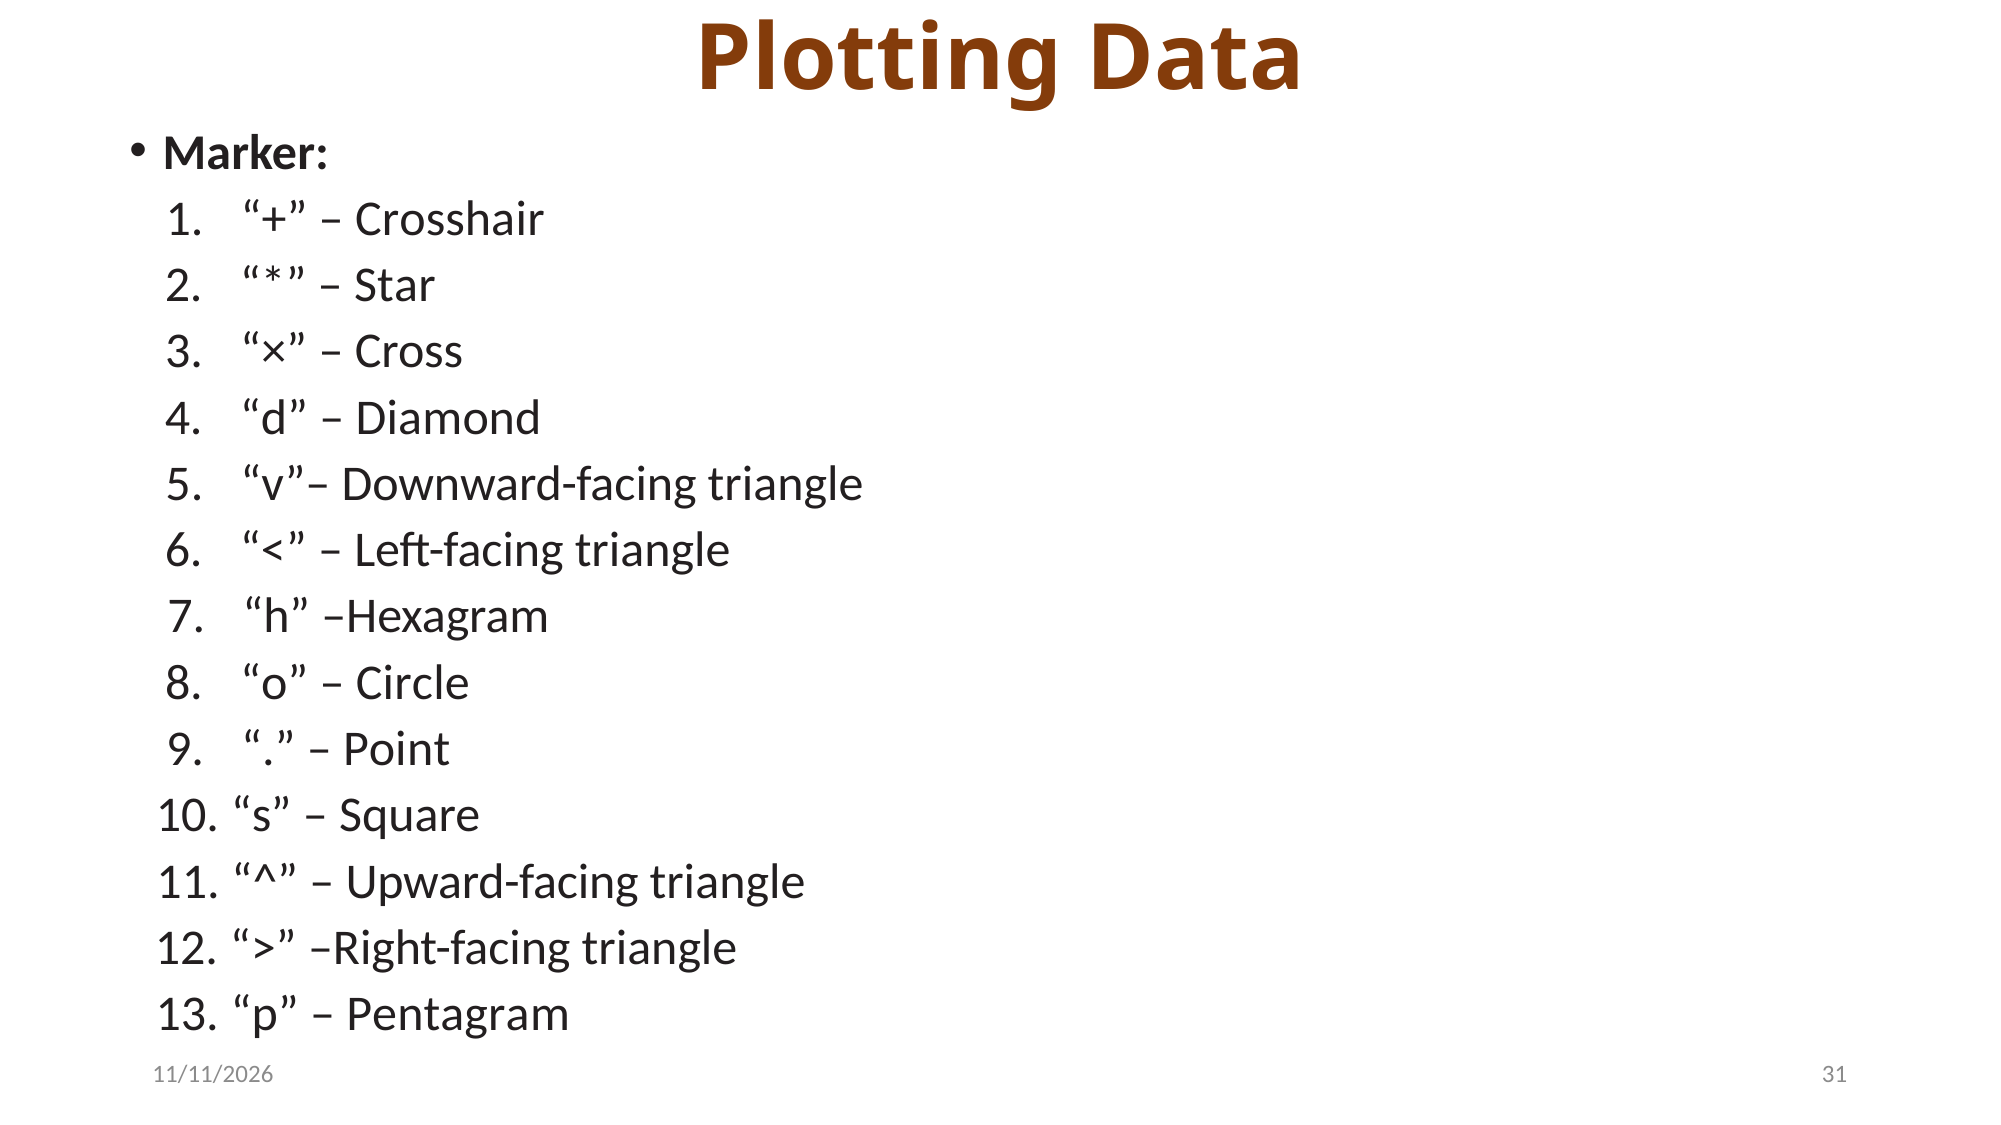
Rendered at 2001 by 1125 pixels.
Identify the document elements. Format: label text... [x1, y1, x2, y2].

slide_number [137, 1042, 588, 1103]
slide_number 31 [1412, 1042, 1863, 1103]
title Plotting Data [212, 22, 1788, 98]
list Marker: “+” – Crosshair “*” – Star “×” – Cross “d” – Diamond “v”– Downward-facing triangle “<” – Left-facing triangle “h” –Hexagram “o” – Circle “.” – Point “s” – Square “^” – Upward-facing triangle “>” –Right-facing triangle “p” – Pentagram [114, 111, 1886, 1059]
